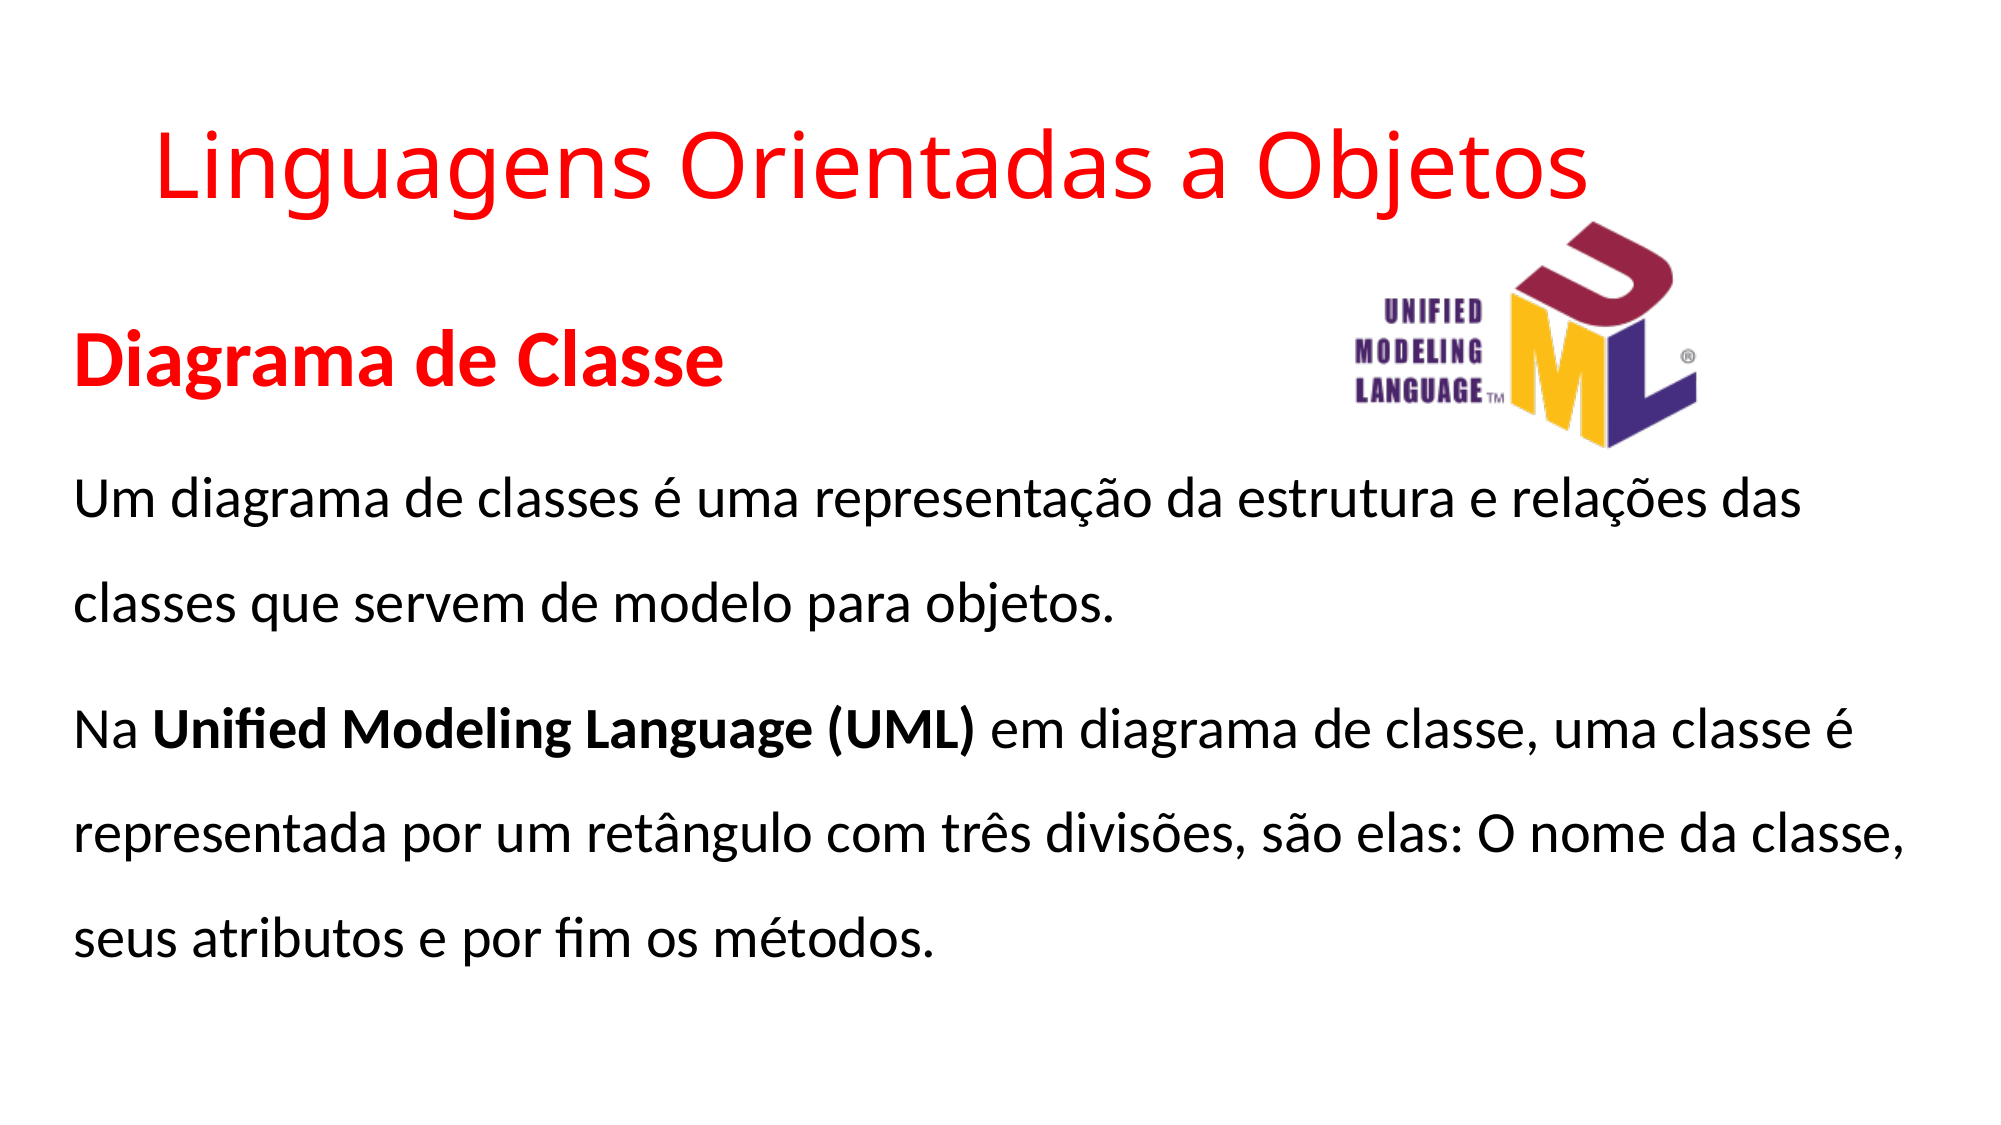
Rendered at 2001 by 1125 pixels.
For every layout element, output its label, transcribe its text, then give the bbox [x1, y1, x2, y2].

picture [1354, 211, 1698, 462]
list Diagrama de Classe Um diagrama de classes é uma representação da estrutura e relações das classes que servem de modelo para objetos. Na Unified Modeling Language (UML) em diagrama de classe, uma classe é representada por um retângulo com três divisões, são elas: O nome da classe, seus atributos e por fim os métodos. [58, 308, 1940, 1090]
title Linguagens Orientadas a Objetos [137, 59, 1863, 278]
